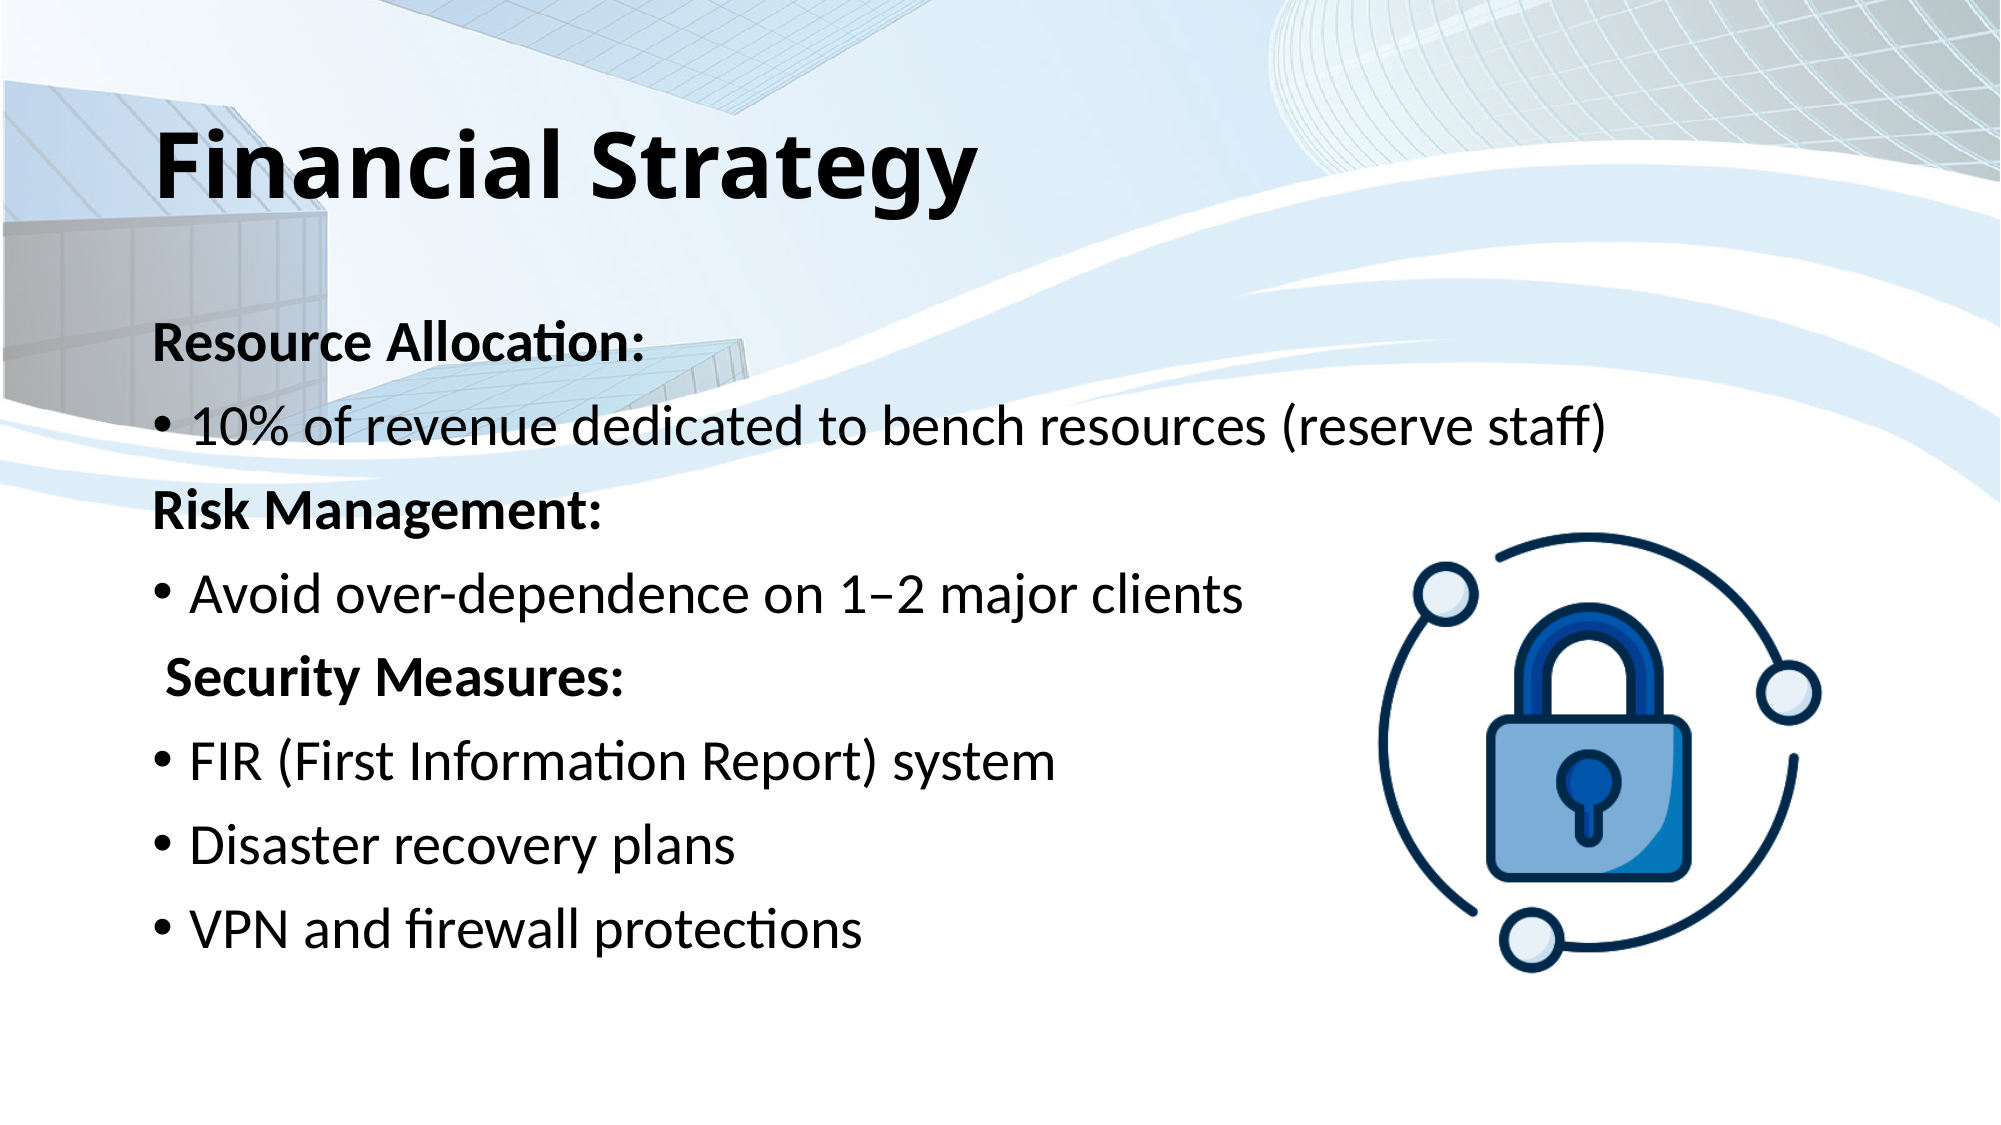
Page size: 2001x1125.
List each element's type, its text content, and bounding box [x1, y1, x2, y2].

picture [1290, 444, 1888, 1041]
title Financial Strategy [137, 59, 1863, 278]
list Resource Allocation: 10% of revenue dedicated to bench resources (reserve staff) Risk Management: Avoid over-dependence on 1–2 major clients Security Measures: FIR (First Information Report) system Disaster recovery plans VPN and firewall protections [137, 303, 2000, 1125]
